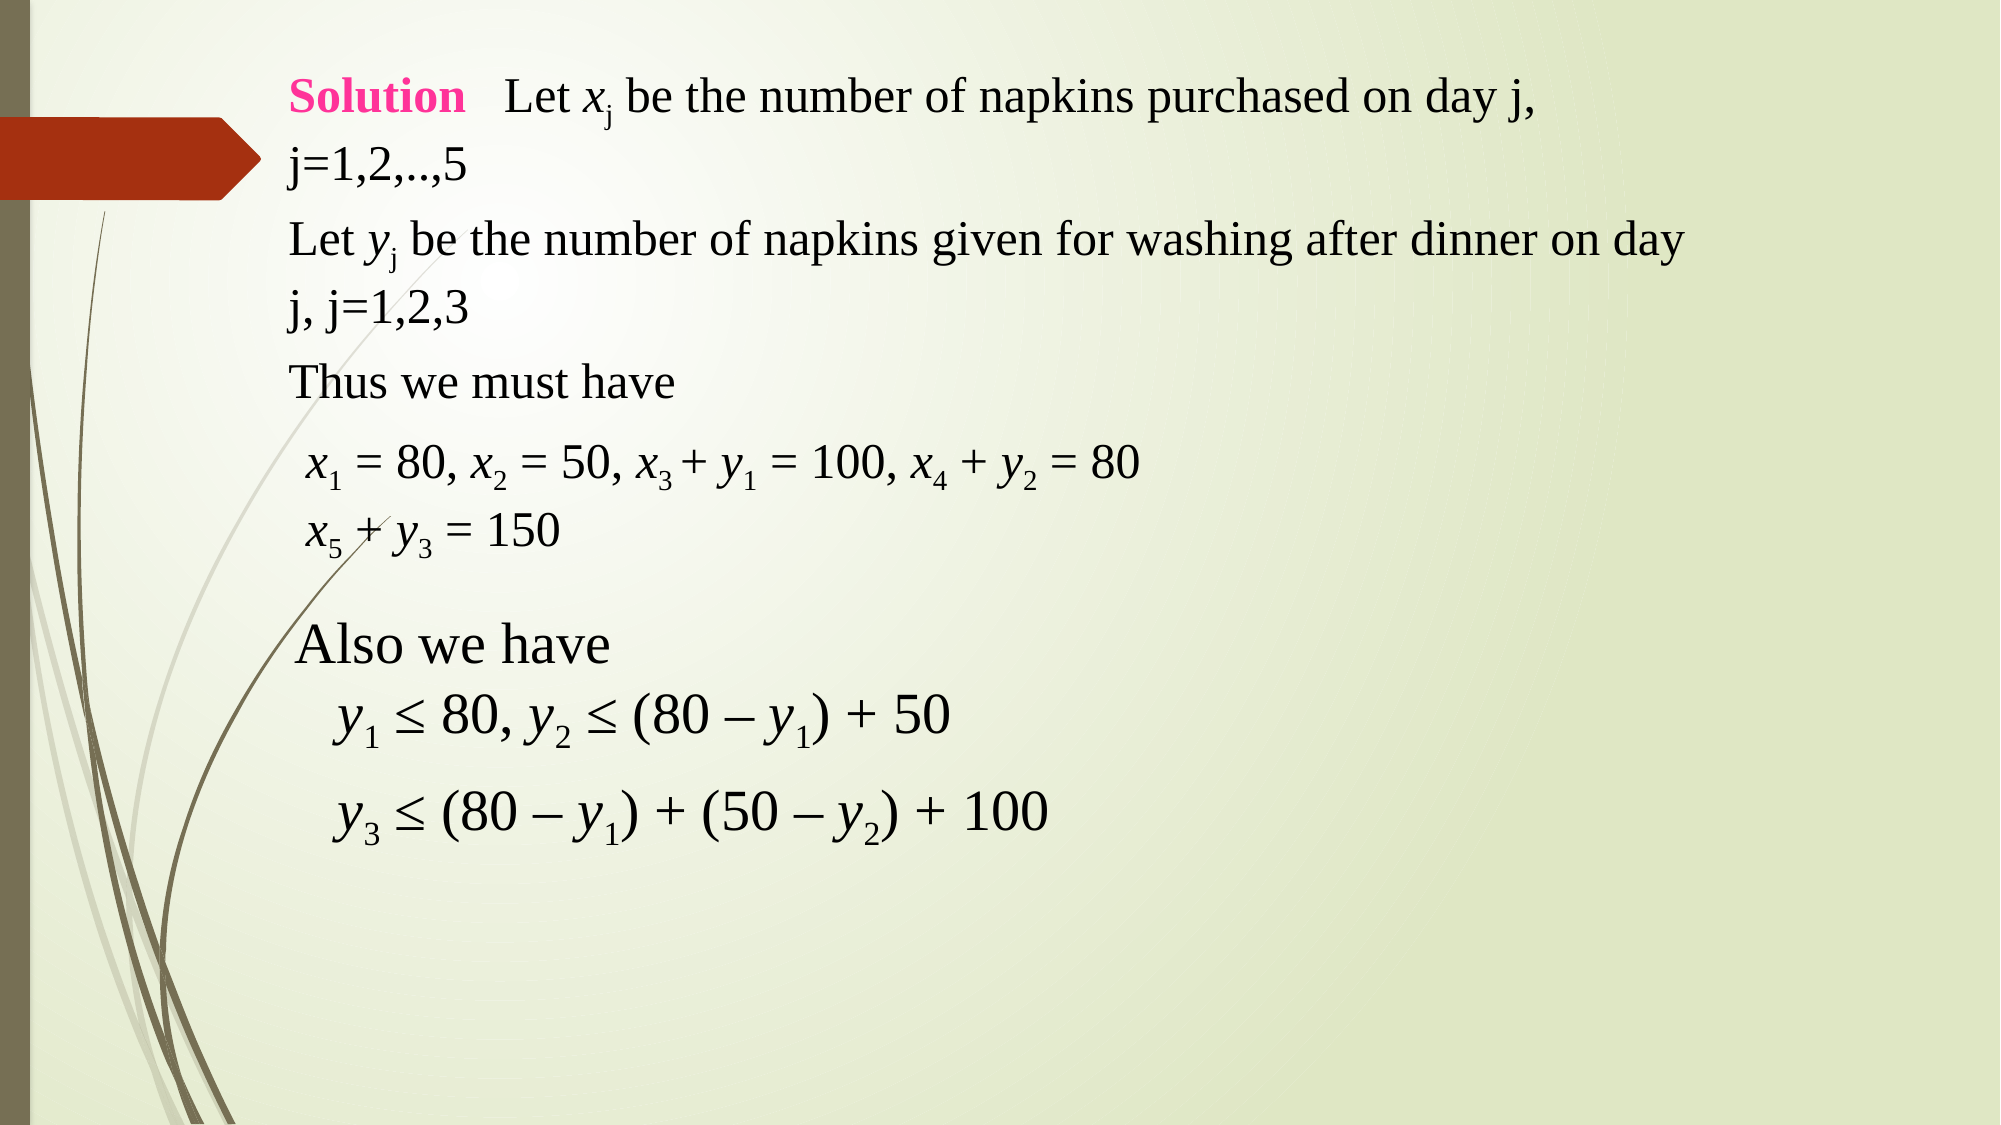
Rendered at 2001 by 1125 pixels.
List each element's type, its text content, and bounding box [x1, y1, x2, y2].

text_box x1 = 80, x2 = 50, x3 + y1 = 100, x4 + y2 = 80 x5 + y3 = 150 [291, 420, 1709, 658]
text_box Solution Let xj be the number of napkins purchased on day j, j=1,2,..,5 Let yj be the number of napkins given for washing after dinner on day j, j=1,2,3 Thus we must have [273, 54, 1721, 416]
text_box Also we have y1 ≤ 80, y2 ≤ (80 – y1) + 50 y3 ≤ (80 – y1) + (50 – y2) + 100 [279, 597, 1579, 860]
